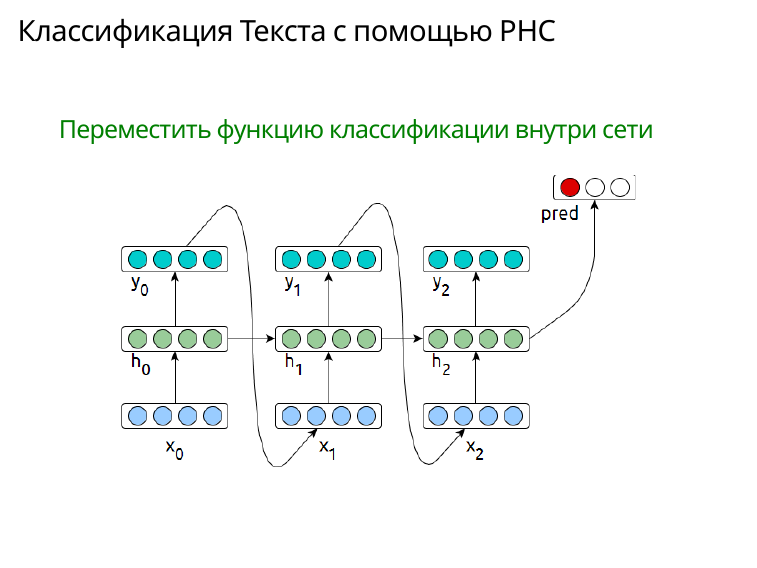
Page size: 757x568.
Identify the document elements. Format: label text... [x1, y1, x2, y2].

text_box Классификация Текста с помощью РНС Переместить функцию классификации внутри сети [15, 9, 666, 144]
text_box [121, 175, 636, 467]
